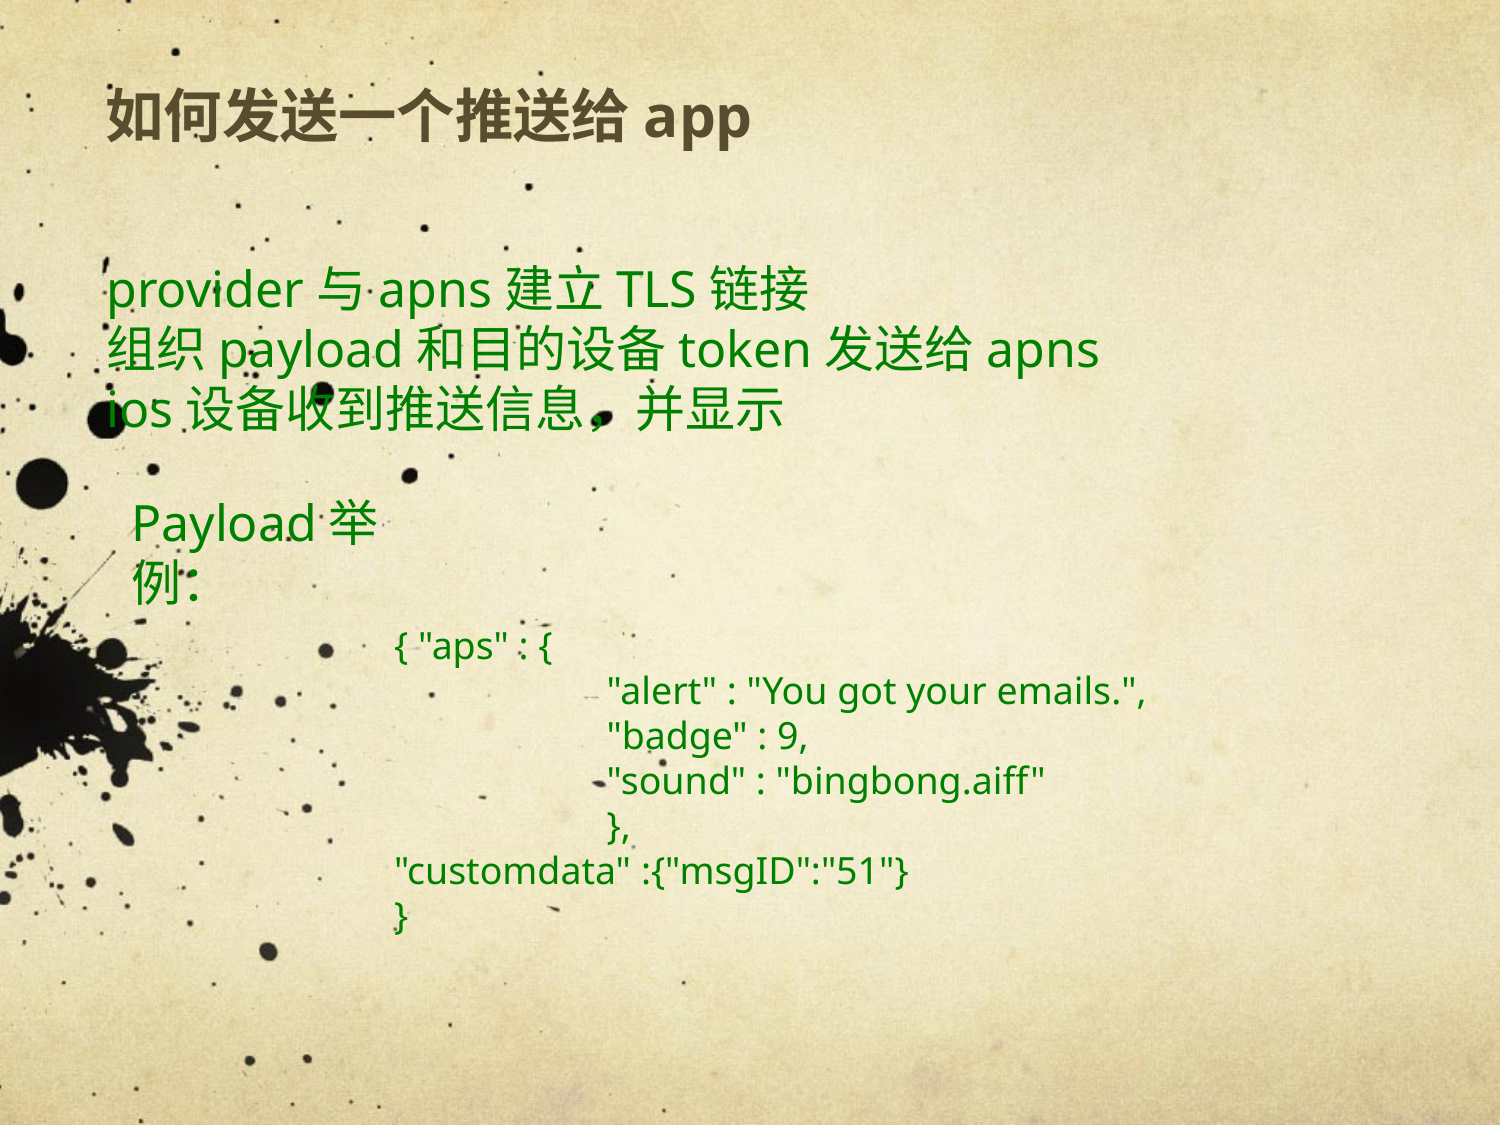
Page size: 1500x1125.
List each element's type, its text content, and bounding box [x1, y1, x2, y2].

text_box Payload举例： [116, 483, 440, 679]
picture [0, 0, 1500, 1125]
text_box provider与apns建立TLS链接 组织payload和目的设备token发送给apns ios设备收到推送信息，并显示 [91, 250, 1309, 505]
text_box 如何发送一个推送给app [76, 68, 783, 159]
text_box { "aps" : { "alert" : "You got your emails.", "badge" : 9, "sound" : "bingbong.aiff" }, "customdata" :{"msgID":"51"} } [379, 614, 1237, 945]
